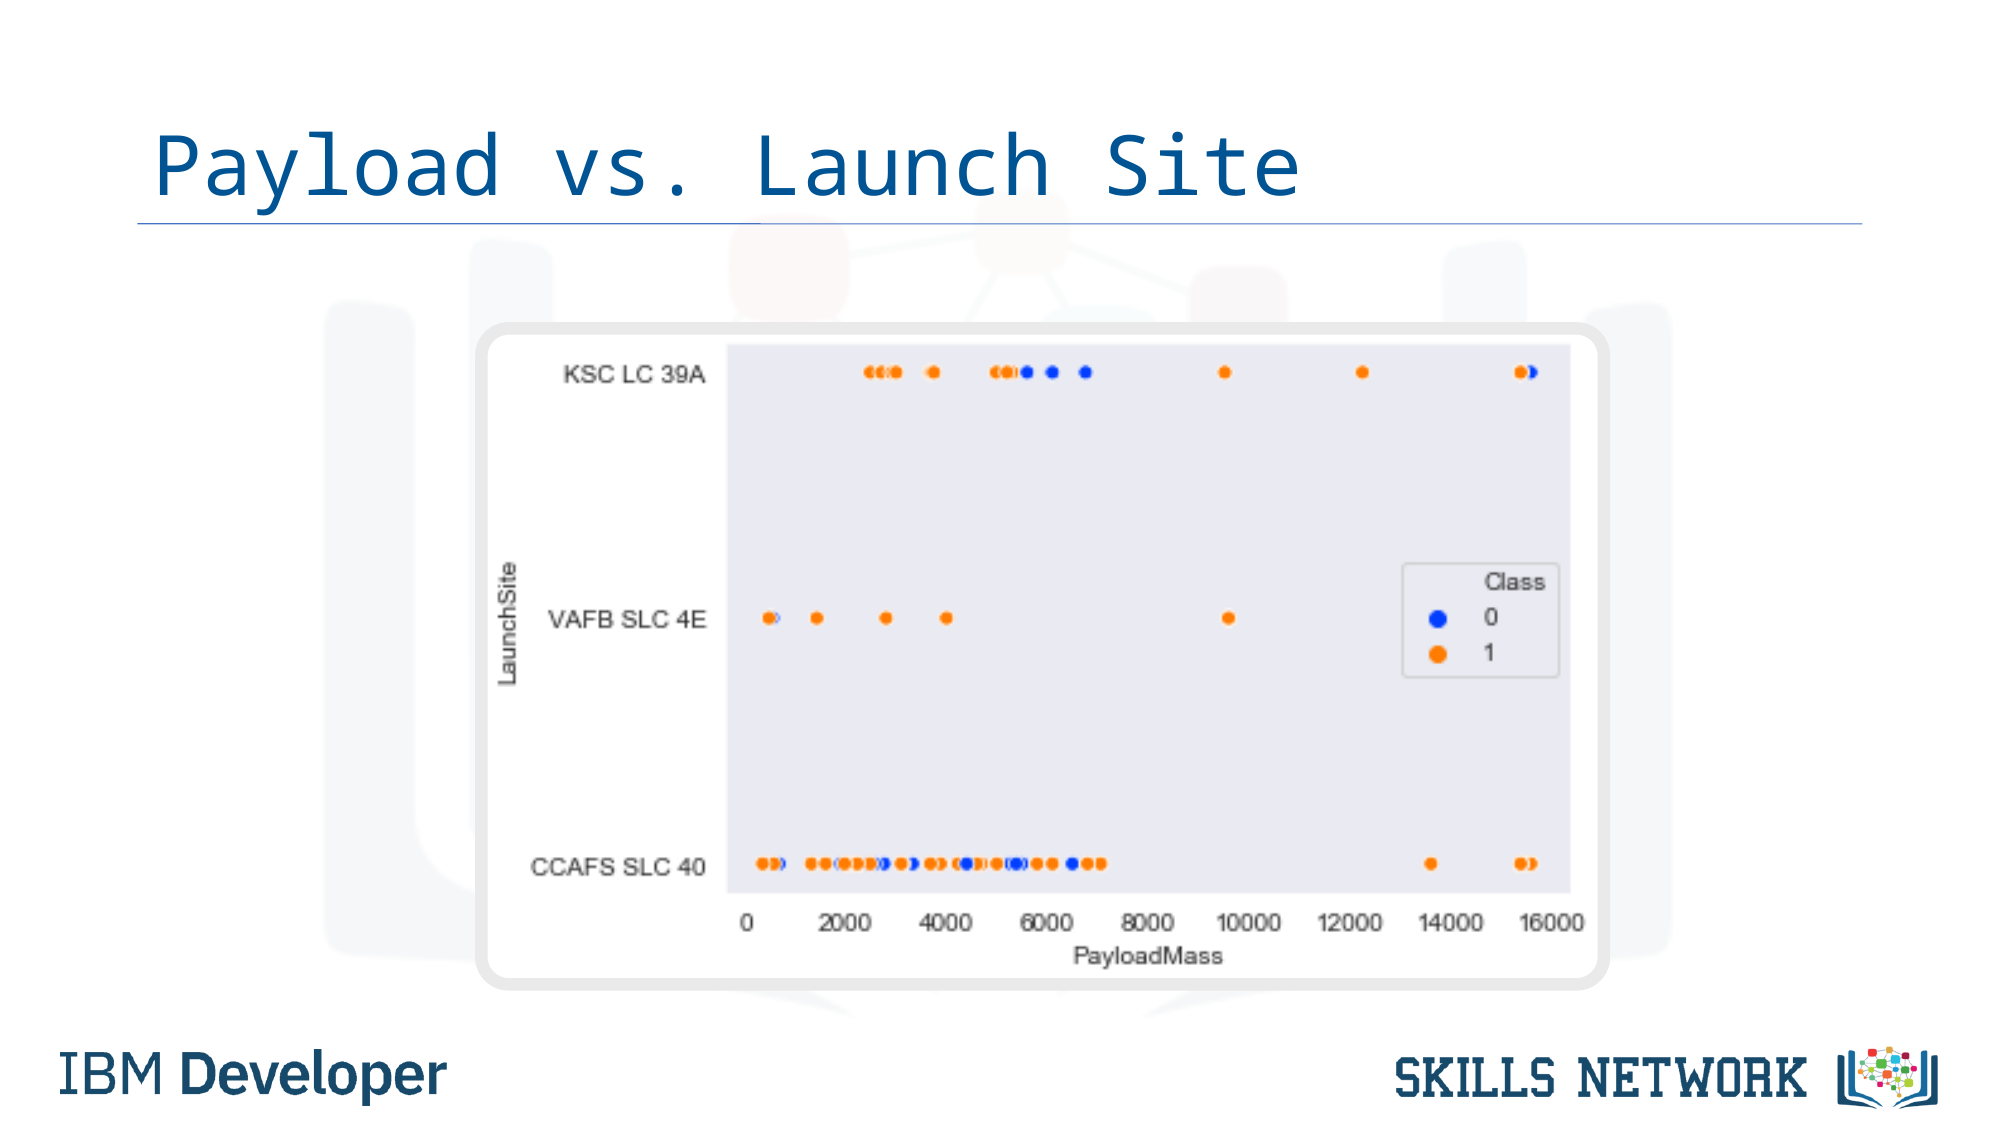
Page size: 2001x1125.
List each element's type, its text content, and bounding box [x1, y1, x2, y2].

title Payload vs. Launch Site [137, 59, 1863, 278]
picture [481, 328, 1604, 985]
picture [1390, 1045, 1945, 1111]
picture [55, 1045, 459, 1108]
